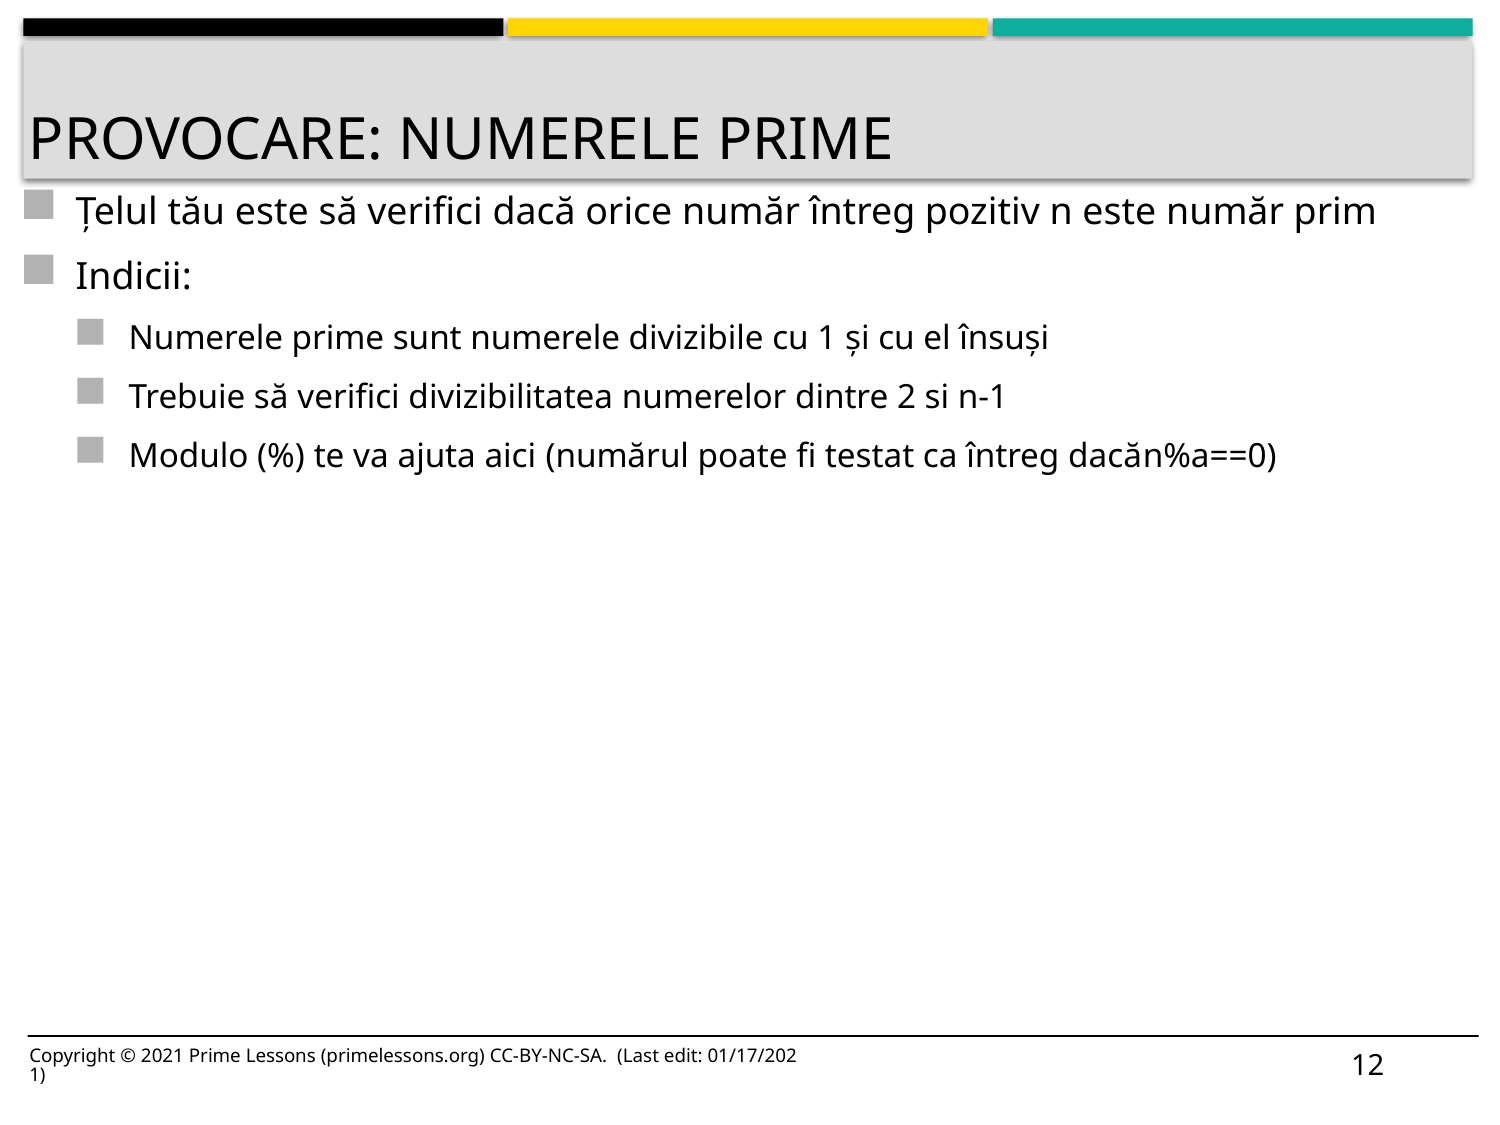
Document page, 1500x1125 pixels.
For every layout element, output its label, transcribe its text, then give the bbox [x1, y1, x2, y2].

slide_number 12 [1351, 1036, 1478, 1097]
title provocare: numerele prime [28, 48, 1464, 172]
list Țelul tău este să verifici dacă orice număr întreg pozitiv n este număr prim Indicii: Numerele prime sunt numerele divizibile cu 1 și cu el însuși Trebuie să verifici divizibilitatea numerelor dintre 2 si n-1 Modulo (%) te va ajuta aici (numărul poate fi testat ca întreg dacăn%a==0) [25, 187, 1475, 1021]
footer Copyright © 2021 Prime Lessons (primelessons.org) CC-BY-NC-SA. (Last edit: 01/17/2021) [14, 1036, 814, 1097]
